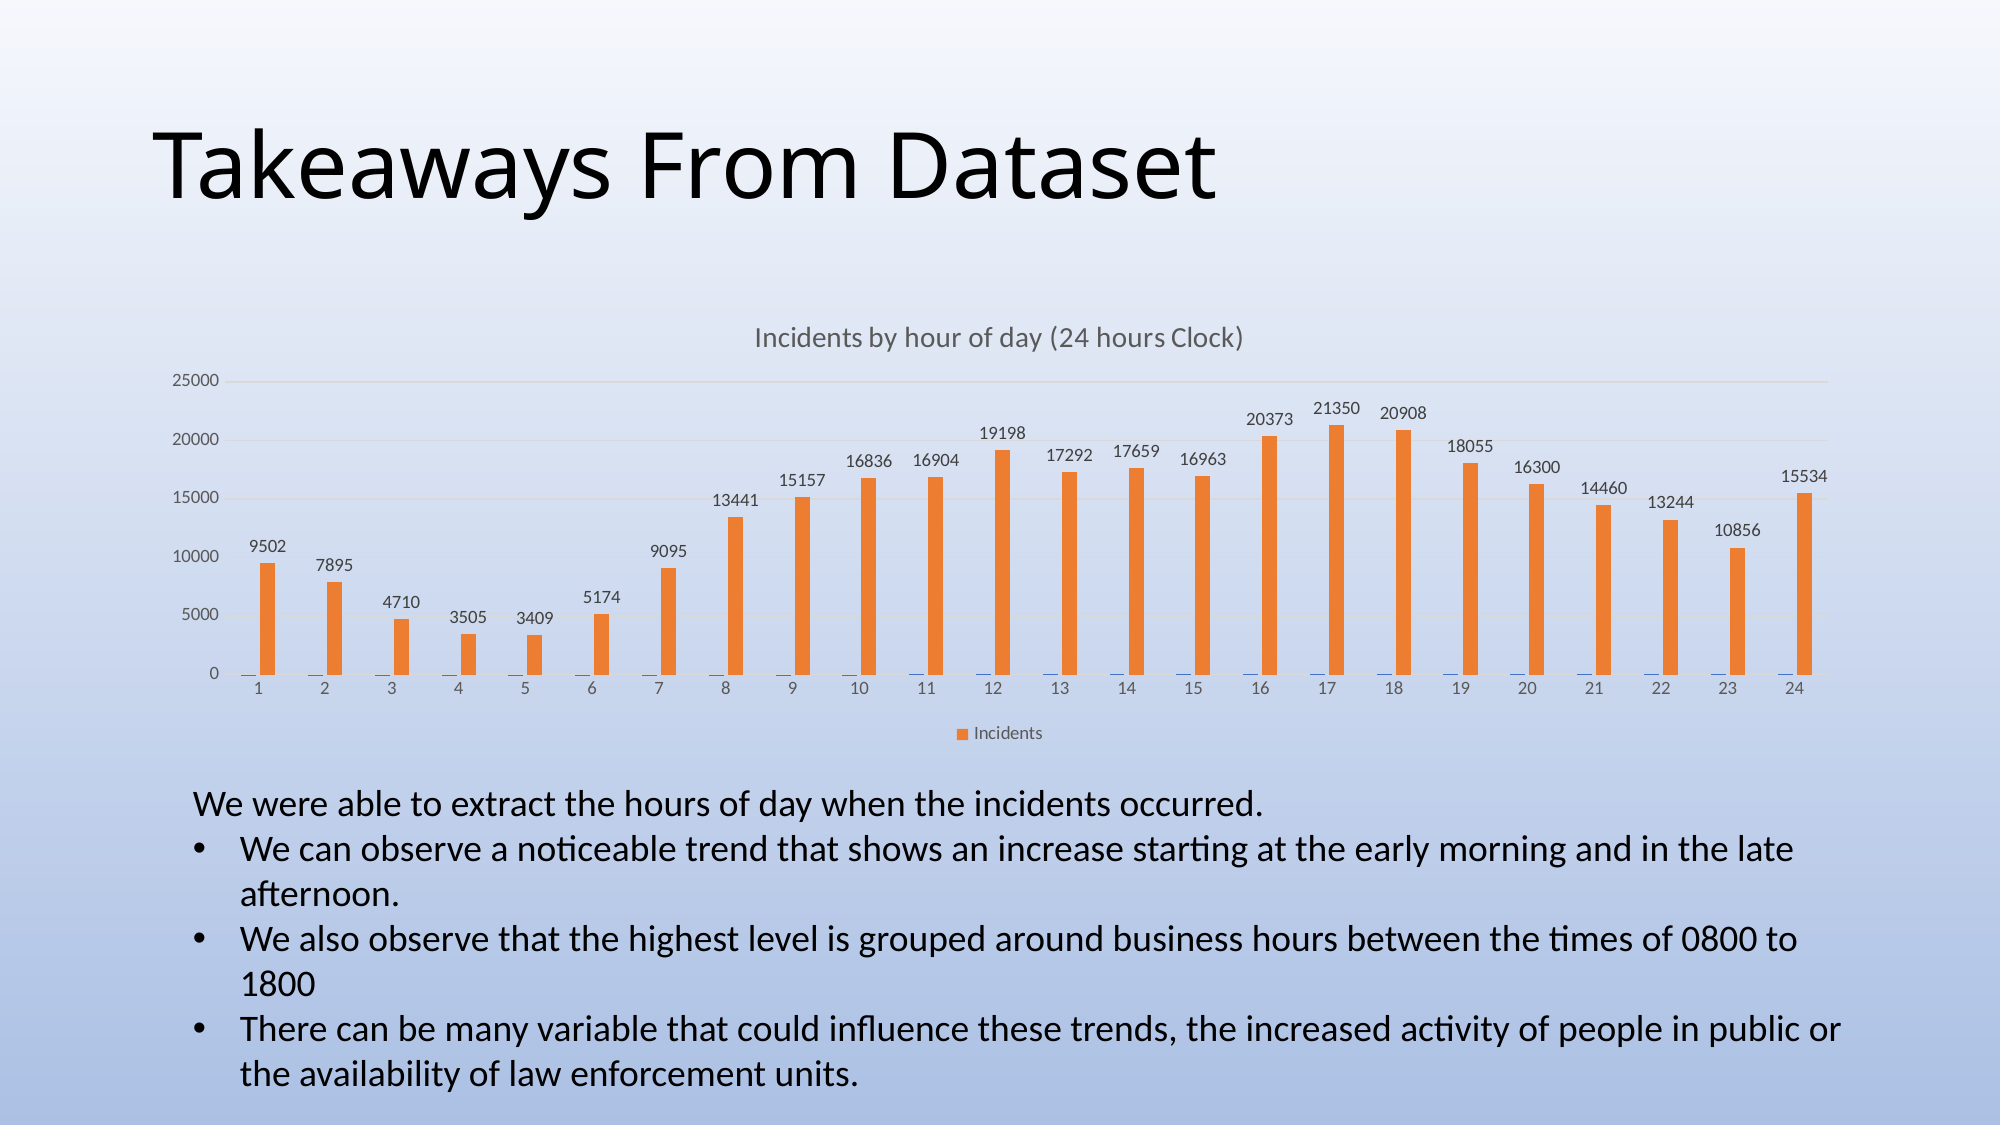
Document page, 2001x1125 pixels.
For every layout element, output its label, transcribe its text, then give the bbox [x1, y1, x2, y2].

chart [137, 299, 1863, 750]
text_box We were able to extract the hours of day when the incidents occurred. We can observe a noticeable trend that shows an increase starting at the early morning and in the late afternoon. We also observe that the highest level is grouped around business hours between the times of 0800 to 1800 There can be many variable that could influence these trends, the increased activity of people in public or the availability of law enforcement units. [178, 772, 1863, 1102]
title Takeaways From Dataset [137, 59, 1863, 278]
